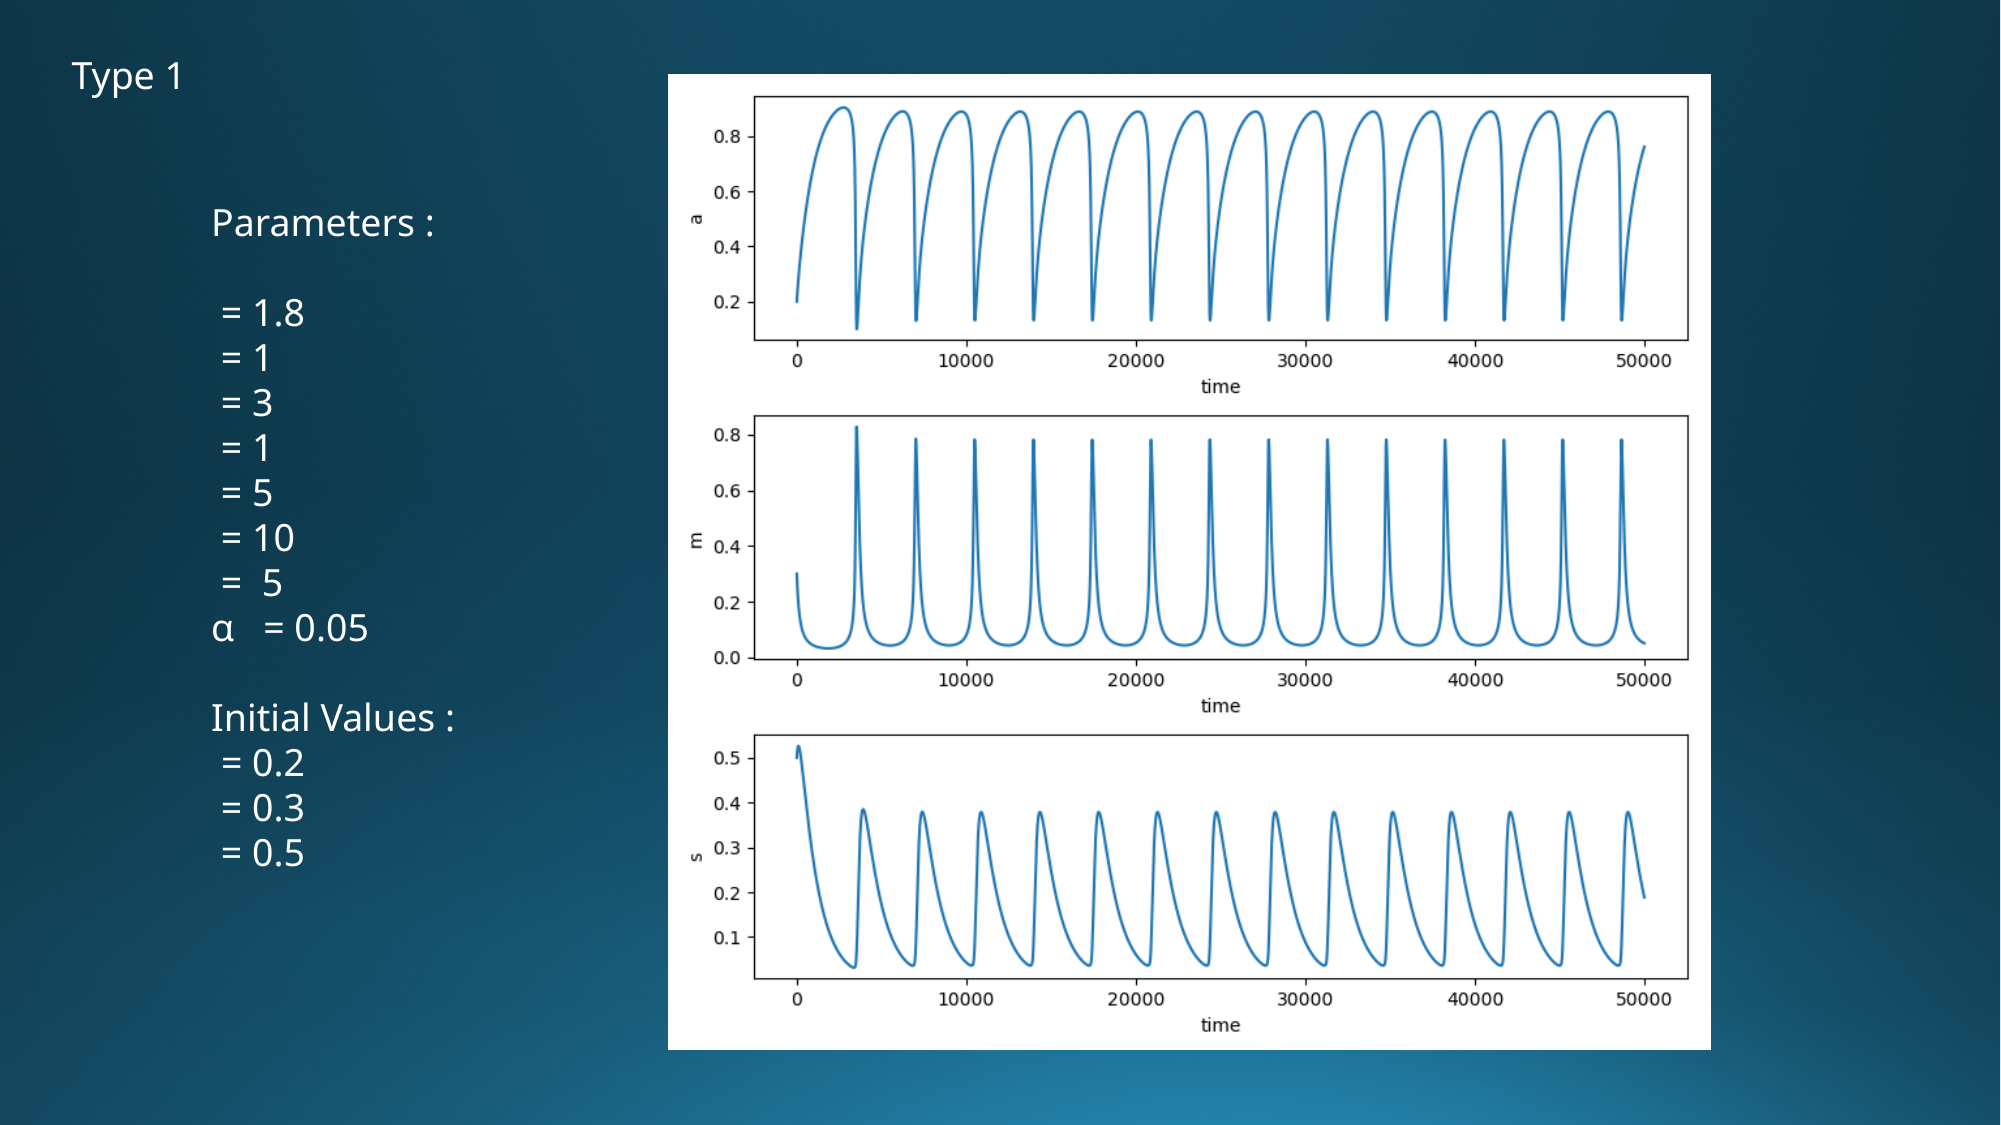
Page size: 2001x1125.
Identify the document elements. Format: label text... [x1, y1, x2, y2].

picture [0, 0, 2001, 1125]
text_box Type 1 [56, 44, 336, 104]
